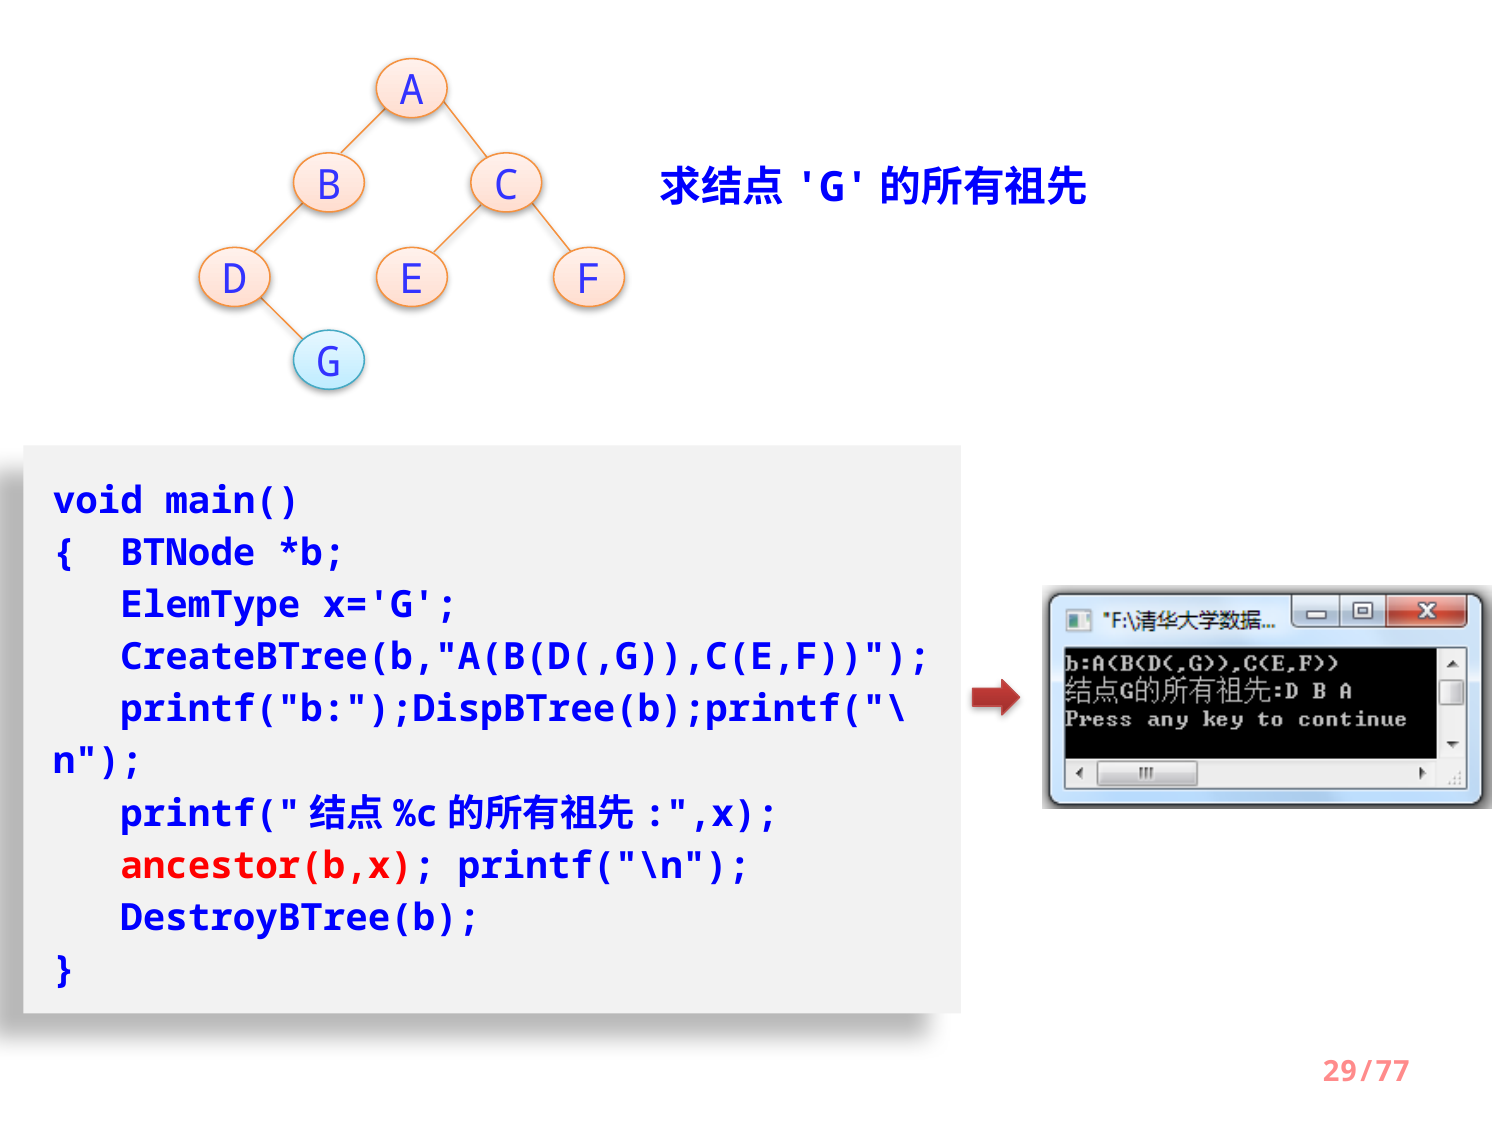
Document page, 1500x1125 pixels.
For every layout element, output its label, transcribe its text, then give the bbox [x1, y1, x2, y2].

text_box [971, 678, 1021, 716]
picture [1042, 585, 1492, 809]
text_box 求结点'G'的所有祖先 [644, 152, 1161, 218]
slide_number 29/77 [1074, 1042, 1425, 1103]
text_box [198, 58, 625, 390]
text_box void main() { BTNode *b; ElemType x='G'; CreateBTree(b,"A(B(D(,G)),C(E,F))"); printf("b:");DispBTree(b);printf("\n"); printf("结点%c的所有祖先:",x); ancestor(b,x); printf("\n"); DestroyBTree(b); } [23, 445, 962, 1014]
